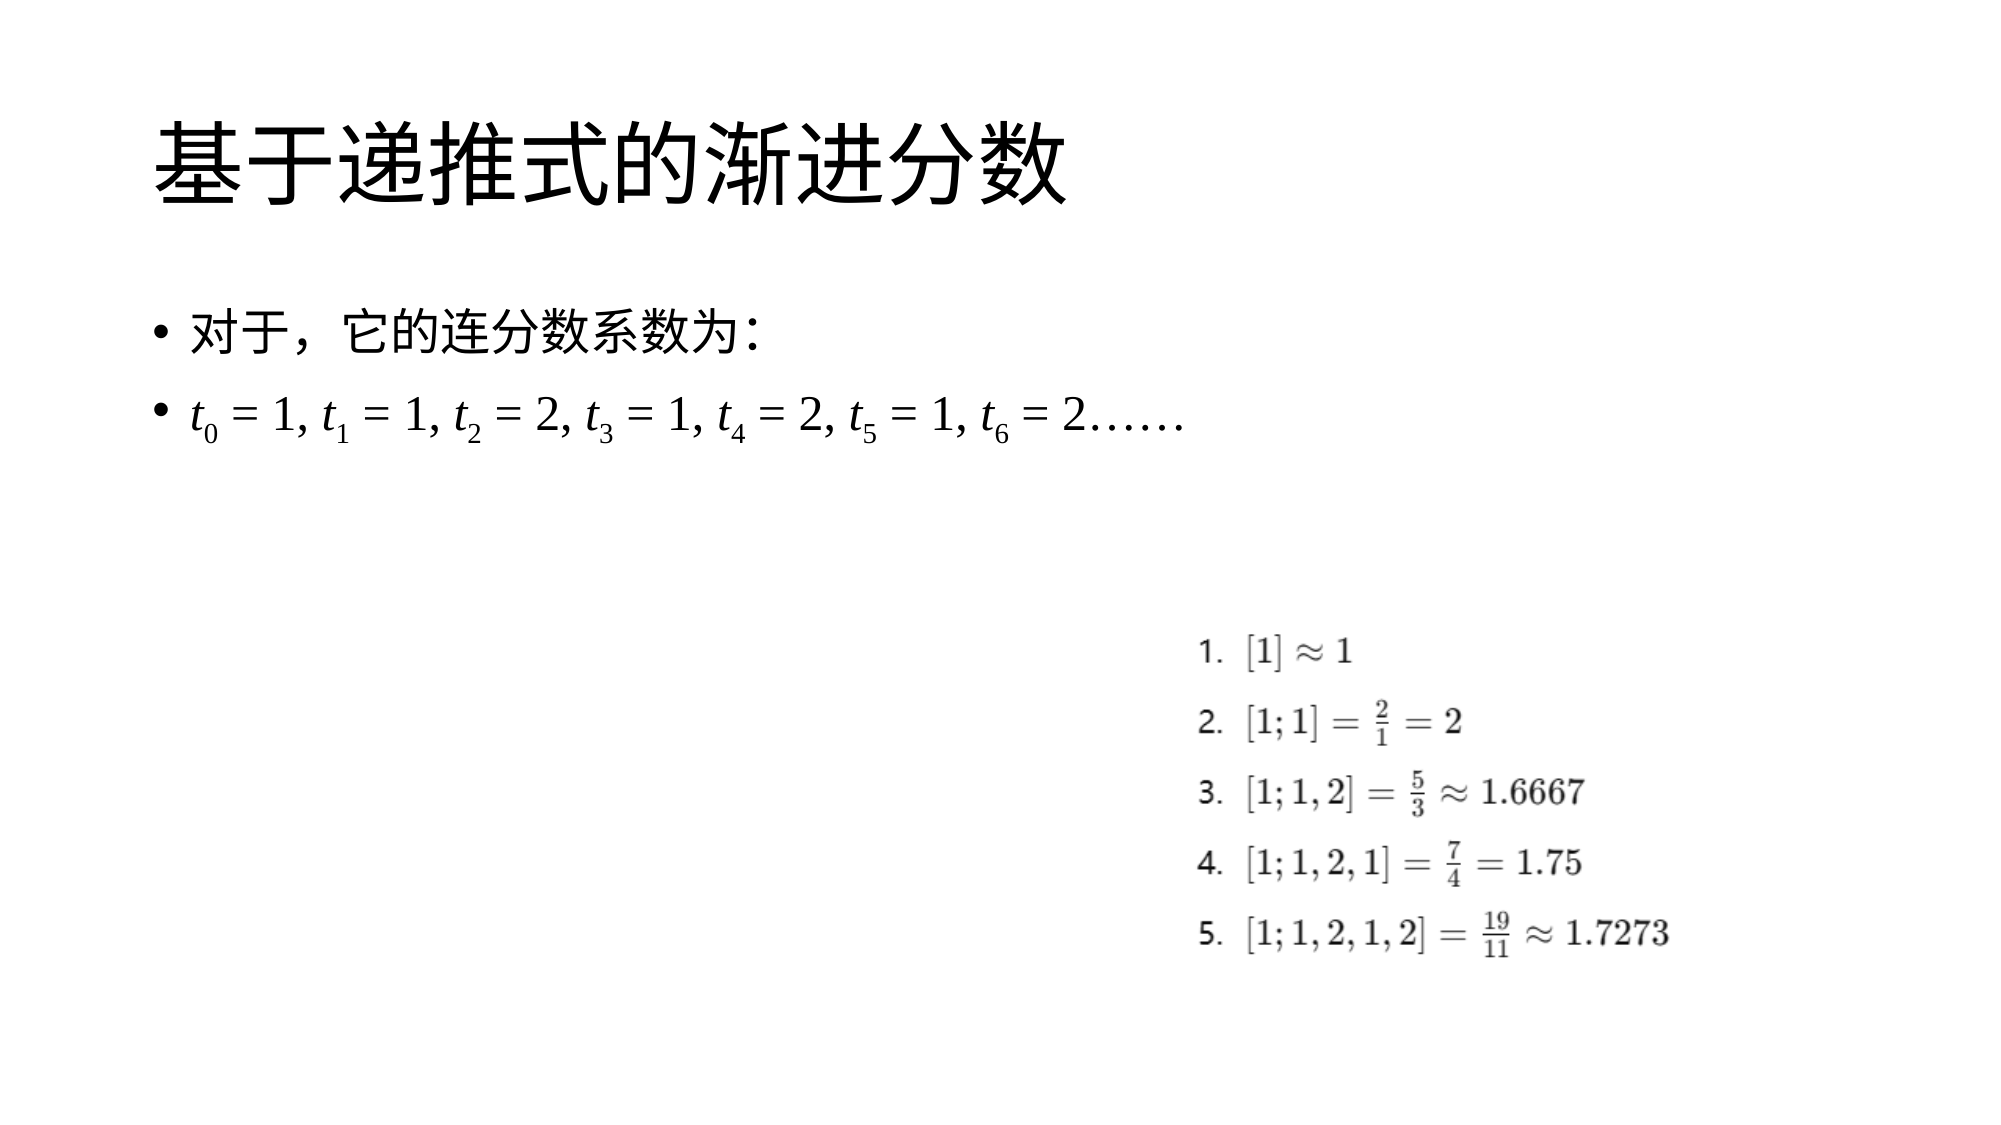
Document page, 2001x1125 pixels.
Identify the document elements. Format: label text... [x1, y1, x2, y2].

picture [1182, 619, 1693, 970]
title 基于递推式的渐进分数 [137, 59, 1863, 278]
